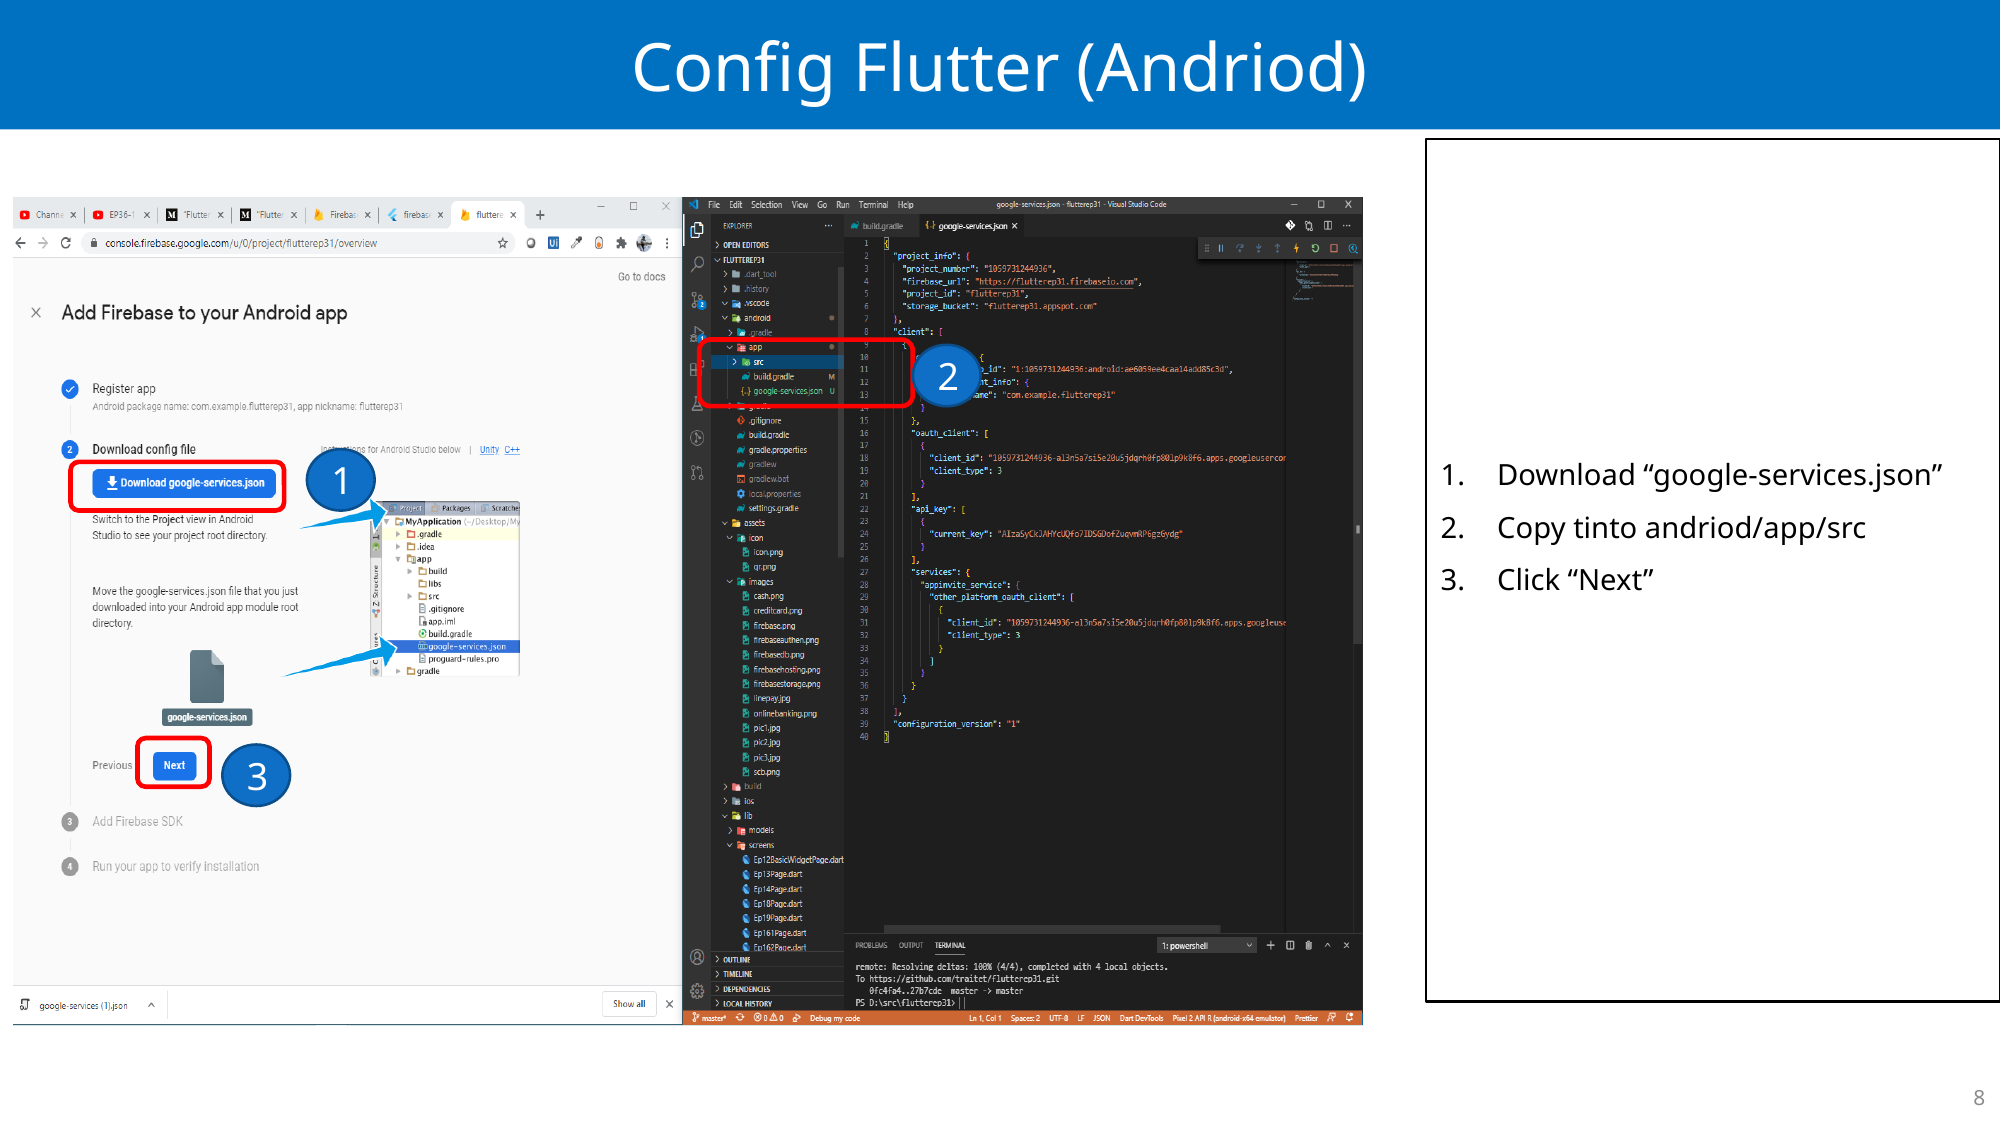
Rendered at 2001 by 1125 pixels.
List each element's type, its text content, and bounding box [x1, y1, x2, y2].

picture [13, 196, 1363, 1026]
text_box Config Flutter (Andriod) [0, 0, 2000, 131]
text_box Download “google-services.json” Copy tinto andriod/app/src Click “Next” [1425, 138, 2000, 1003]
slide_number 8 [1850, 1072, 2000, 1125]
